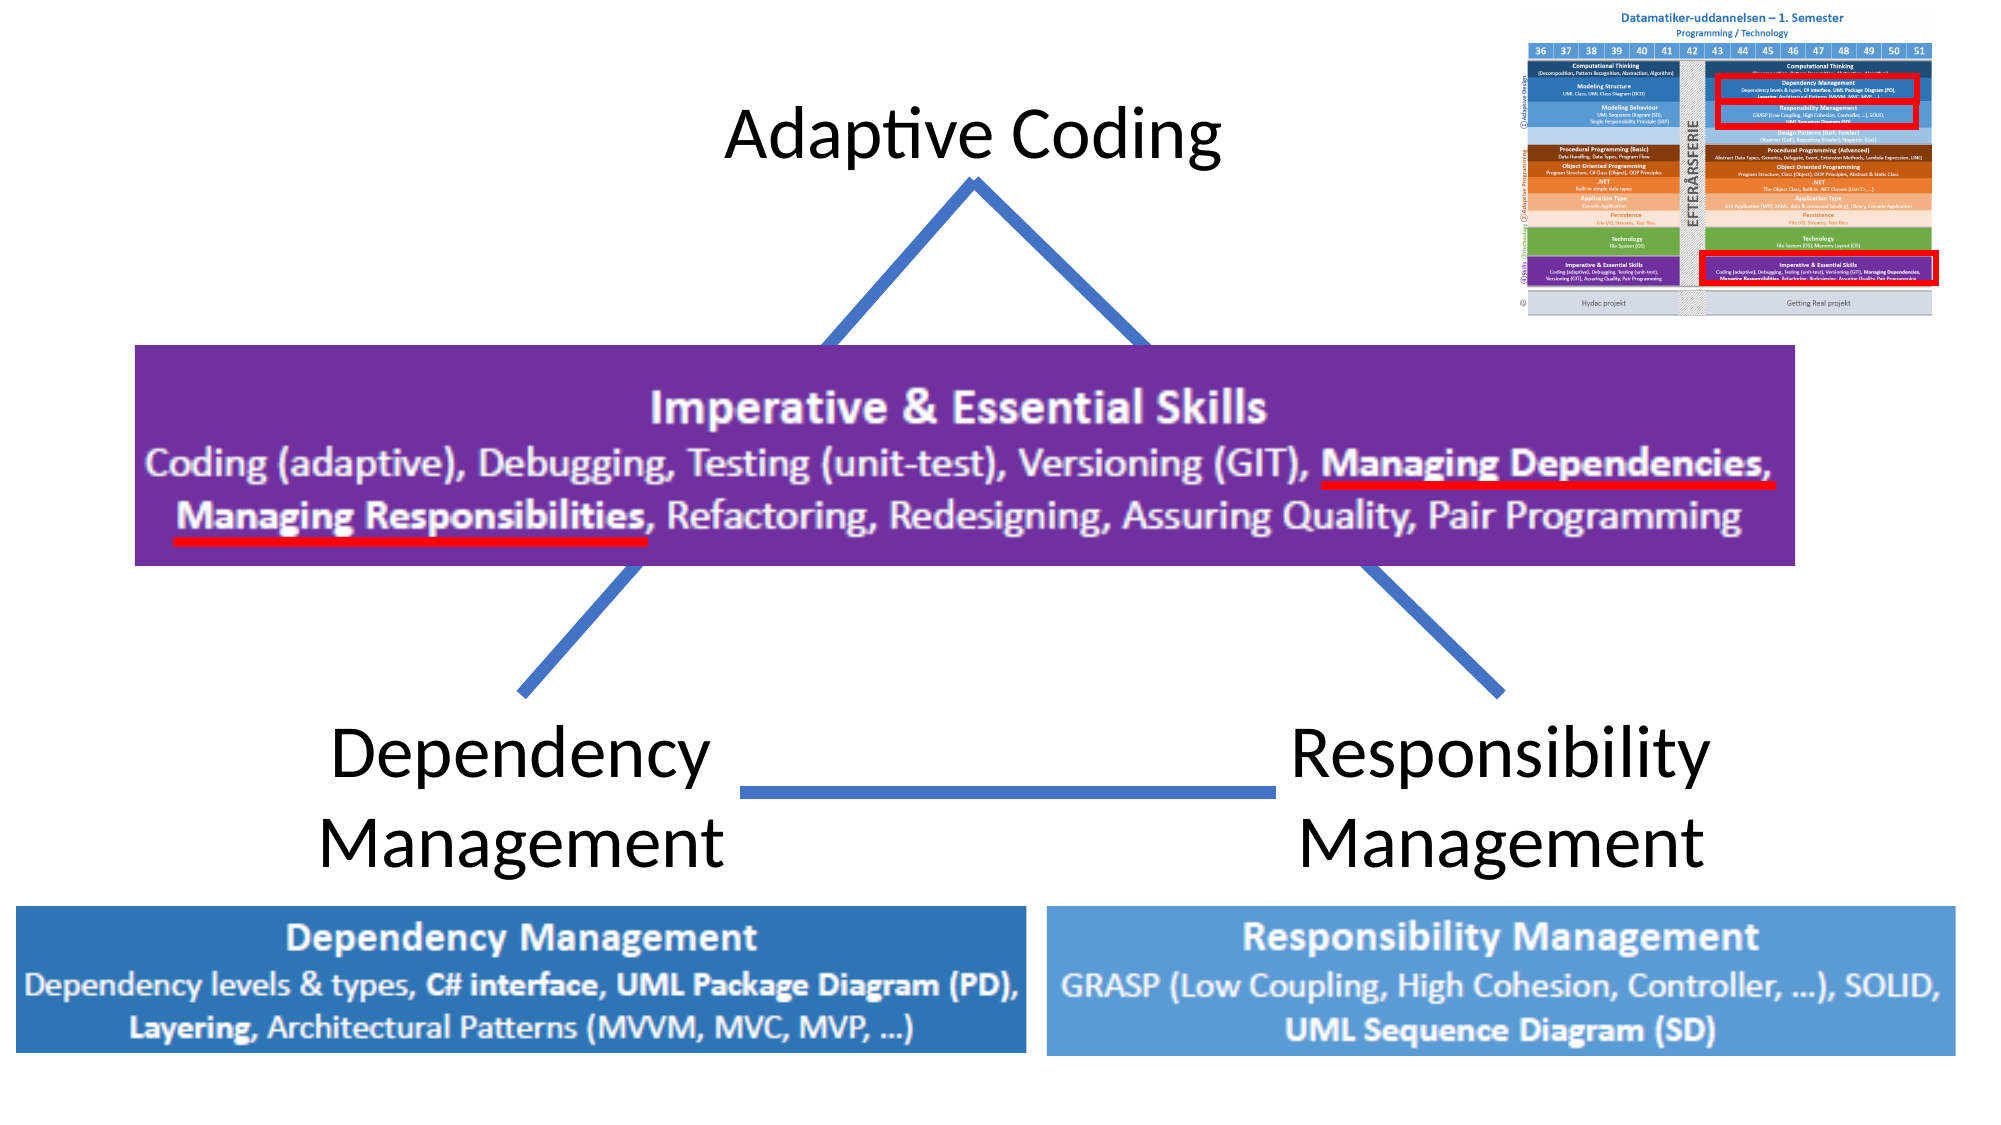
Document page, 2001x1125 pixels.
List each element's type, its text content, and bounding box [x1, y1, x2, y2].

text_box Adaptive Coding [709, 76, 1238, 181]
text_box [521, 566, 973, 695]
text_box Responsibility Management [1275, 694, 1727, 890]
text_box Dependency Management [302, 694, 741, 890]
picture [1518, 9, 1936, 318]
picture [1046, 906, 1956, 1056]
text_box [973, 181, 1502, 345]
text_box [521, 181, 973, 345]
picture [134, 345, 1796, 566]
picture [16, 906, 1027, 1053]
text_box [973, 566, 1502, 695]
